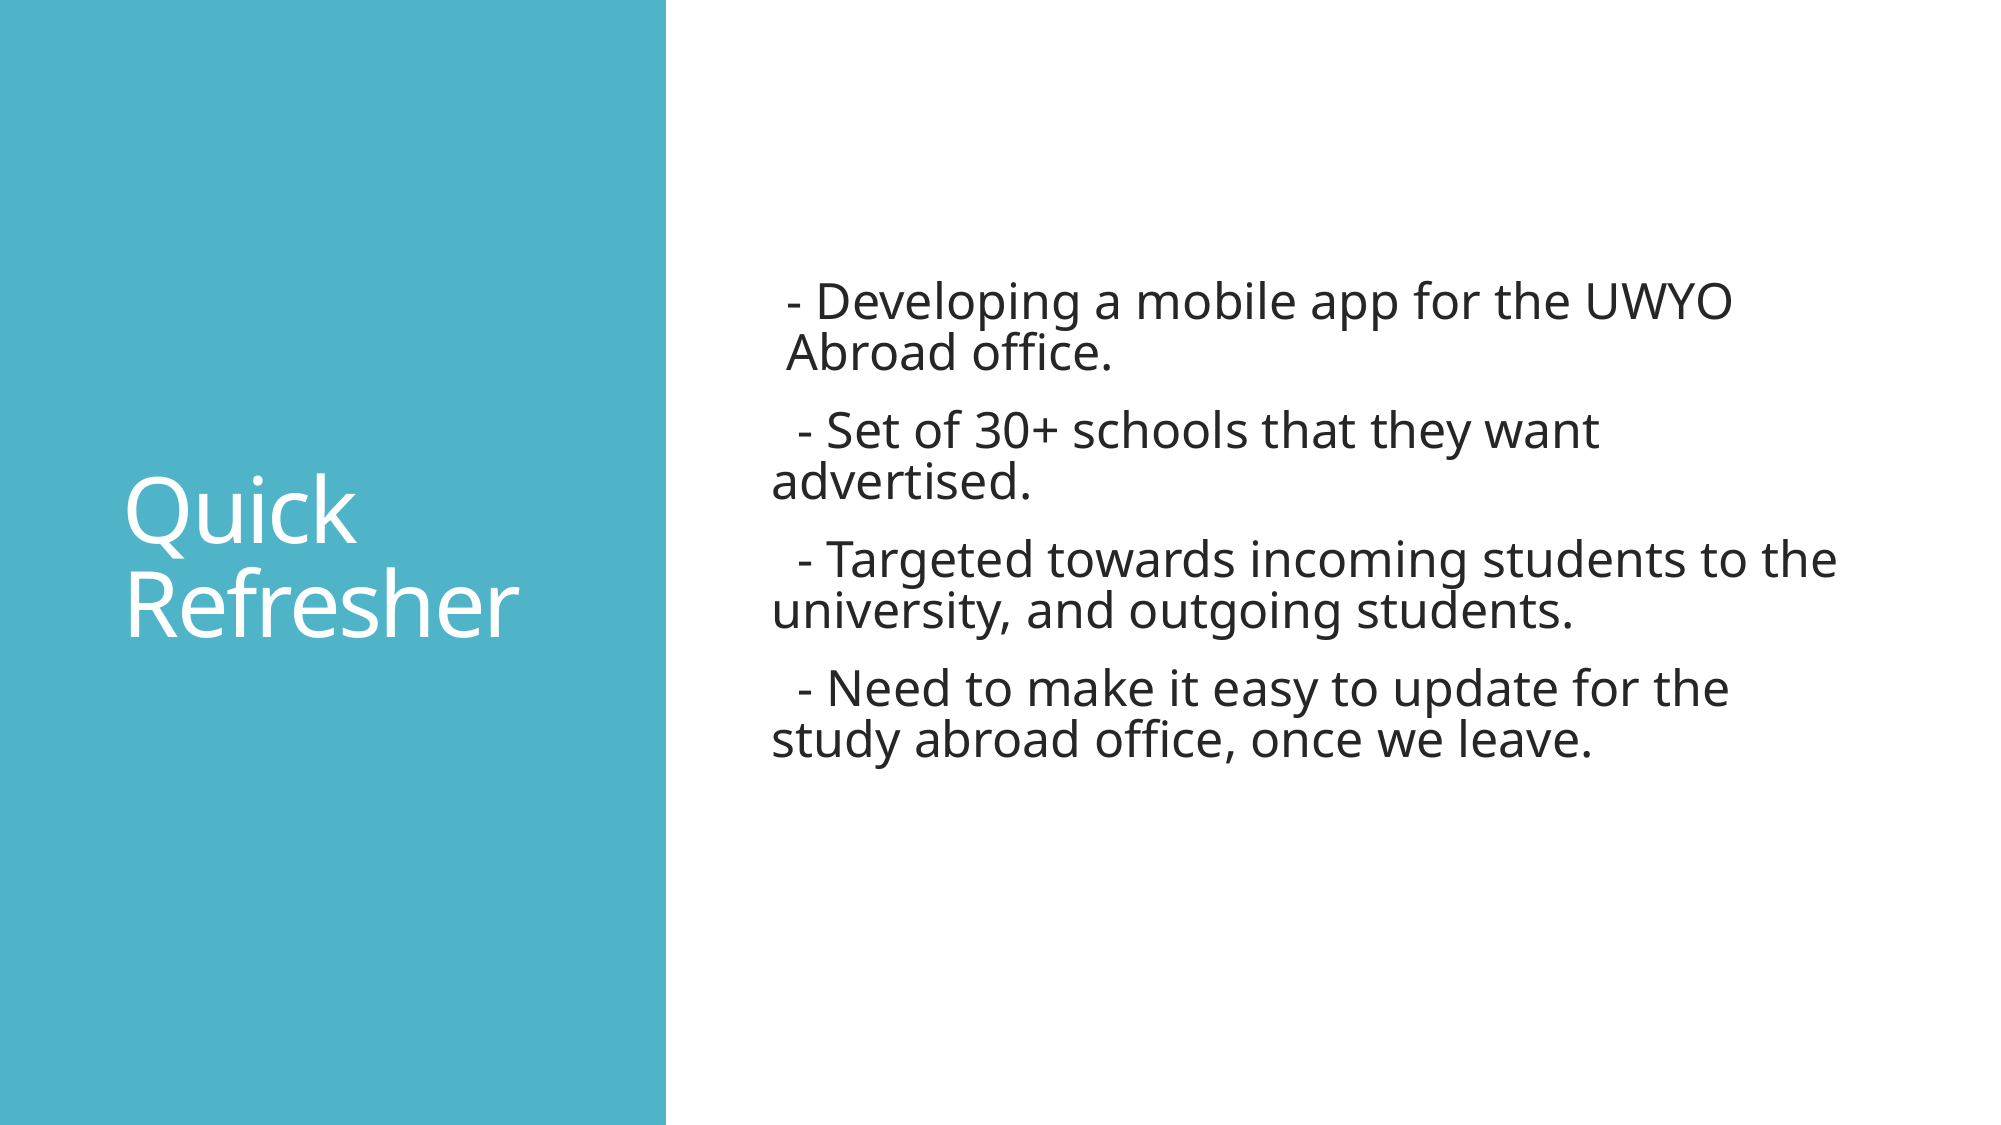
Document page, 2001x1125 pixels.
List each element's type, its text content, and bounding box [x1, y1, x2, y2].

title Quick Refresher [107, 153, 598, 972]
list - Developing a mobile app for the UWYO Abroad office. - Set of 30+ schools that they want advertised. - Targeted towards incoming students to the university, and outgoing students. - Need to make it easy to update for the study abroad office, once we leave. [756, 153, 1876, 972]
text_box [0, 0, 667, 1125]
